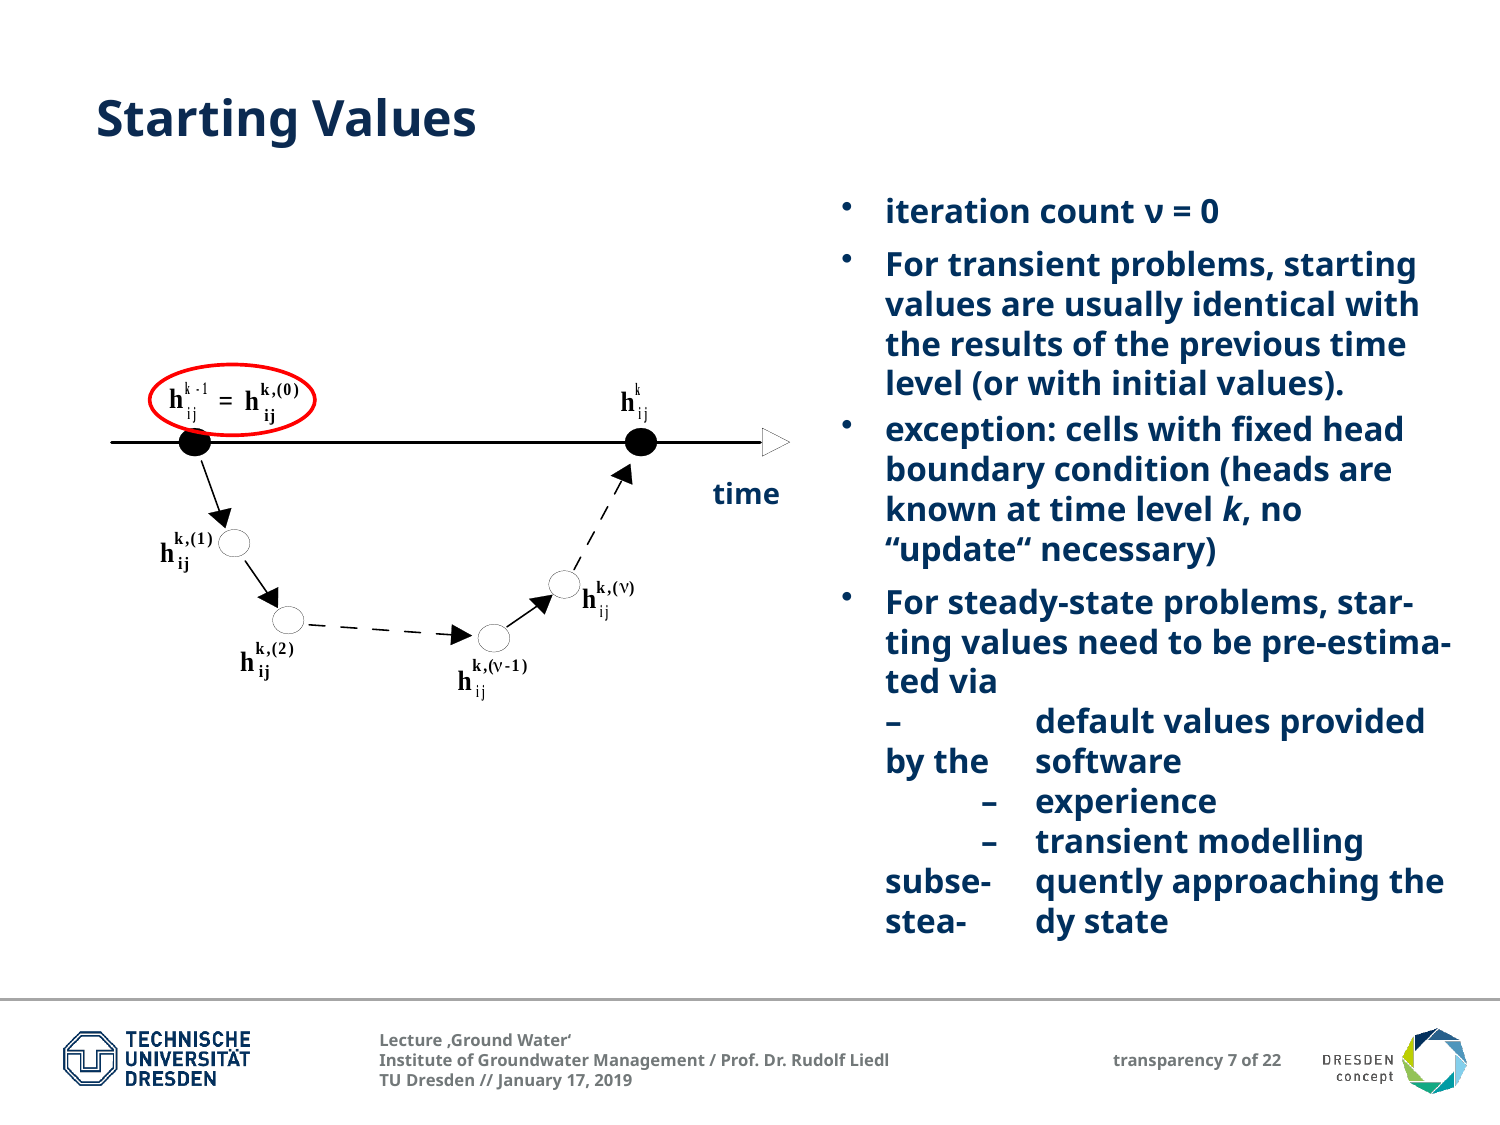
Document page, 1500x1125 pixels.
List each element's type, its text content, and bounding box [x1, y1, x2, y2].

picture [1323, 1028, 1467, 1094]
picture [63, 1031, 250, 1086]
list Starting Values [96, 93, 1396, 165]
text_box exception: cells with fixed head boundary condition (heads are known at time level k, no “update“ necessary) For steady-state problems, star-ting values need to be pre-estima-ted via – default values provided by the software – experience – transient modelling subse- quently approaching the stea- dy state [826, 401, 1471, 948]
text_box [0, 373, 855, 701]
text_box [178, 364, 287, 373]
text_box iteration count ν = 0 For transient problems, starting values are usually identical with the results of the previous time level (or with initial values). [826, 183, 1471, 401]
